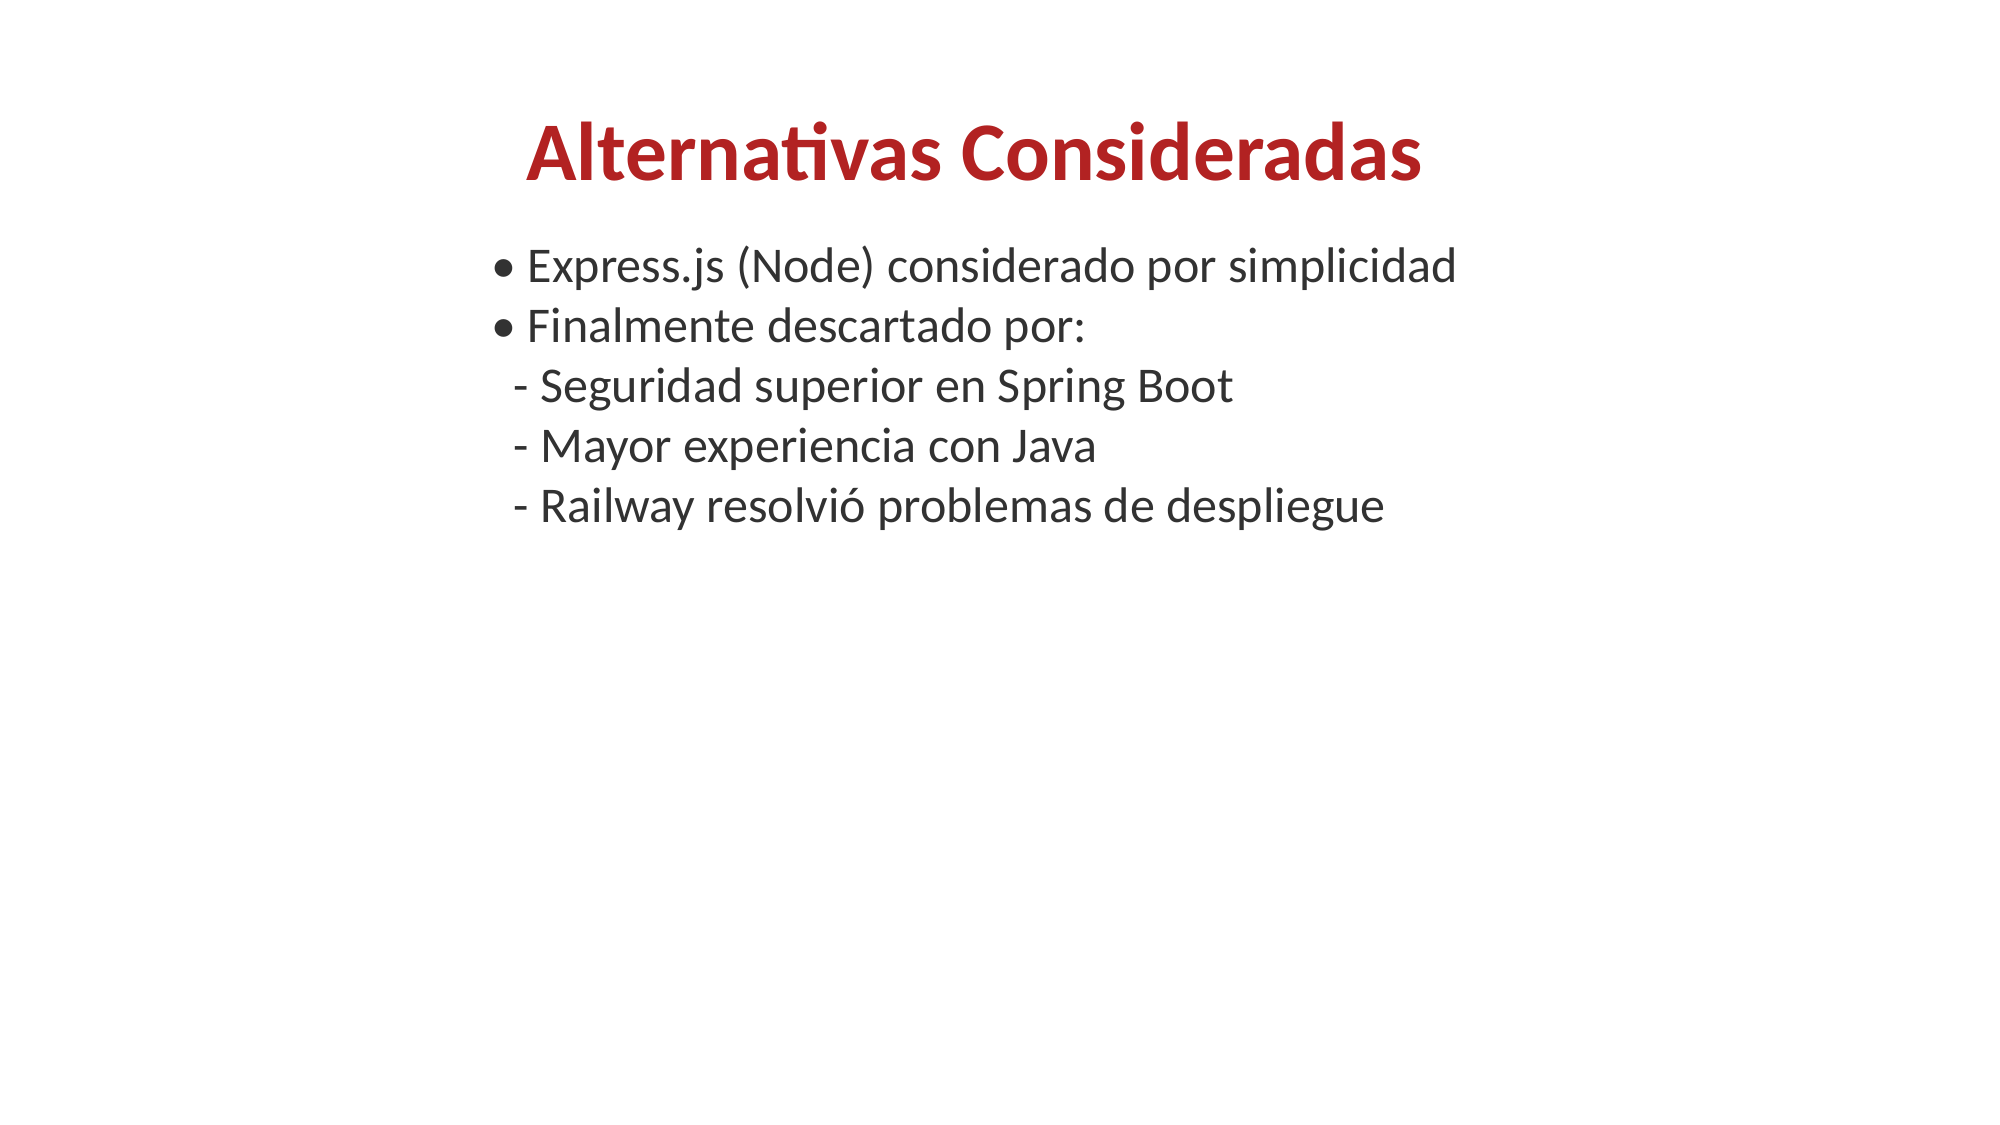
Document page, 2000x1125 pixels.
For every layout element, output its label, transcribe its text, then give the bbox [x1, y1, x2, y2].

text_box • Express.js (Node) considerado por simplicidad • Finalmente descartado por: - Seguridad superior en Spring Boot - Mayor experiencia con Java - Railway resolvió problemas de despliegue [476, 179, 1474, 540]
text_box Alternativas Consideradas [511, 45, 1439, 179]
